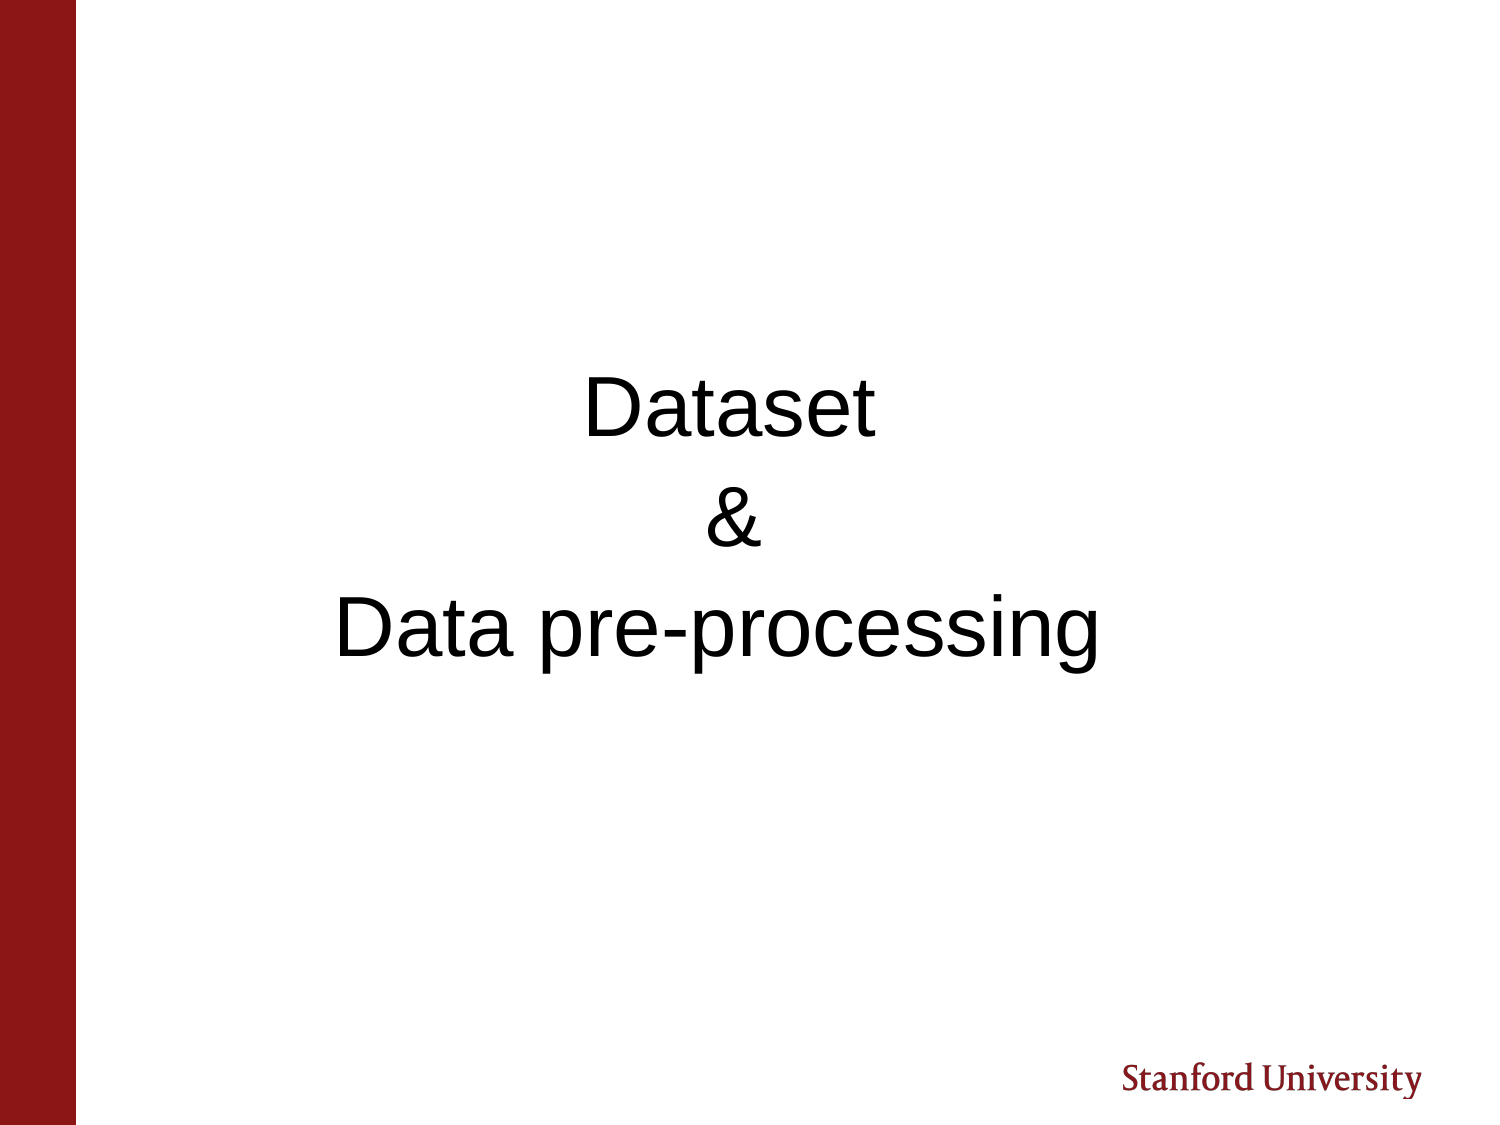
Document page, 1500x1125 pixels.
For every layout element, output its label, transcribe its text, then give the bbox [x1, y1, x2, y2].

picture [1123, 1062, 1422, 1099]
title Dataset & Data pre-processing [333, 574, 1500, 681]
